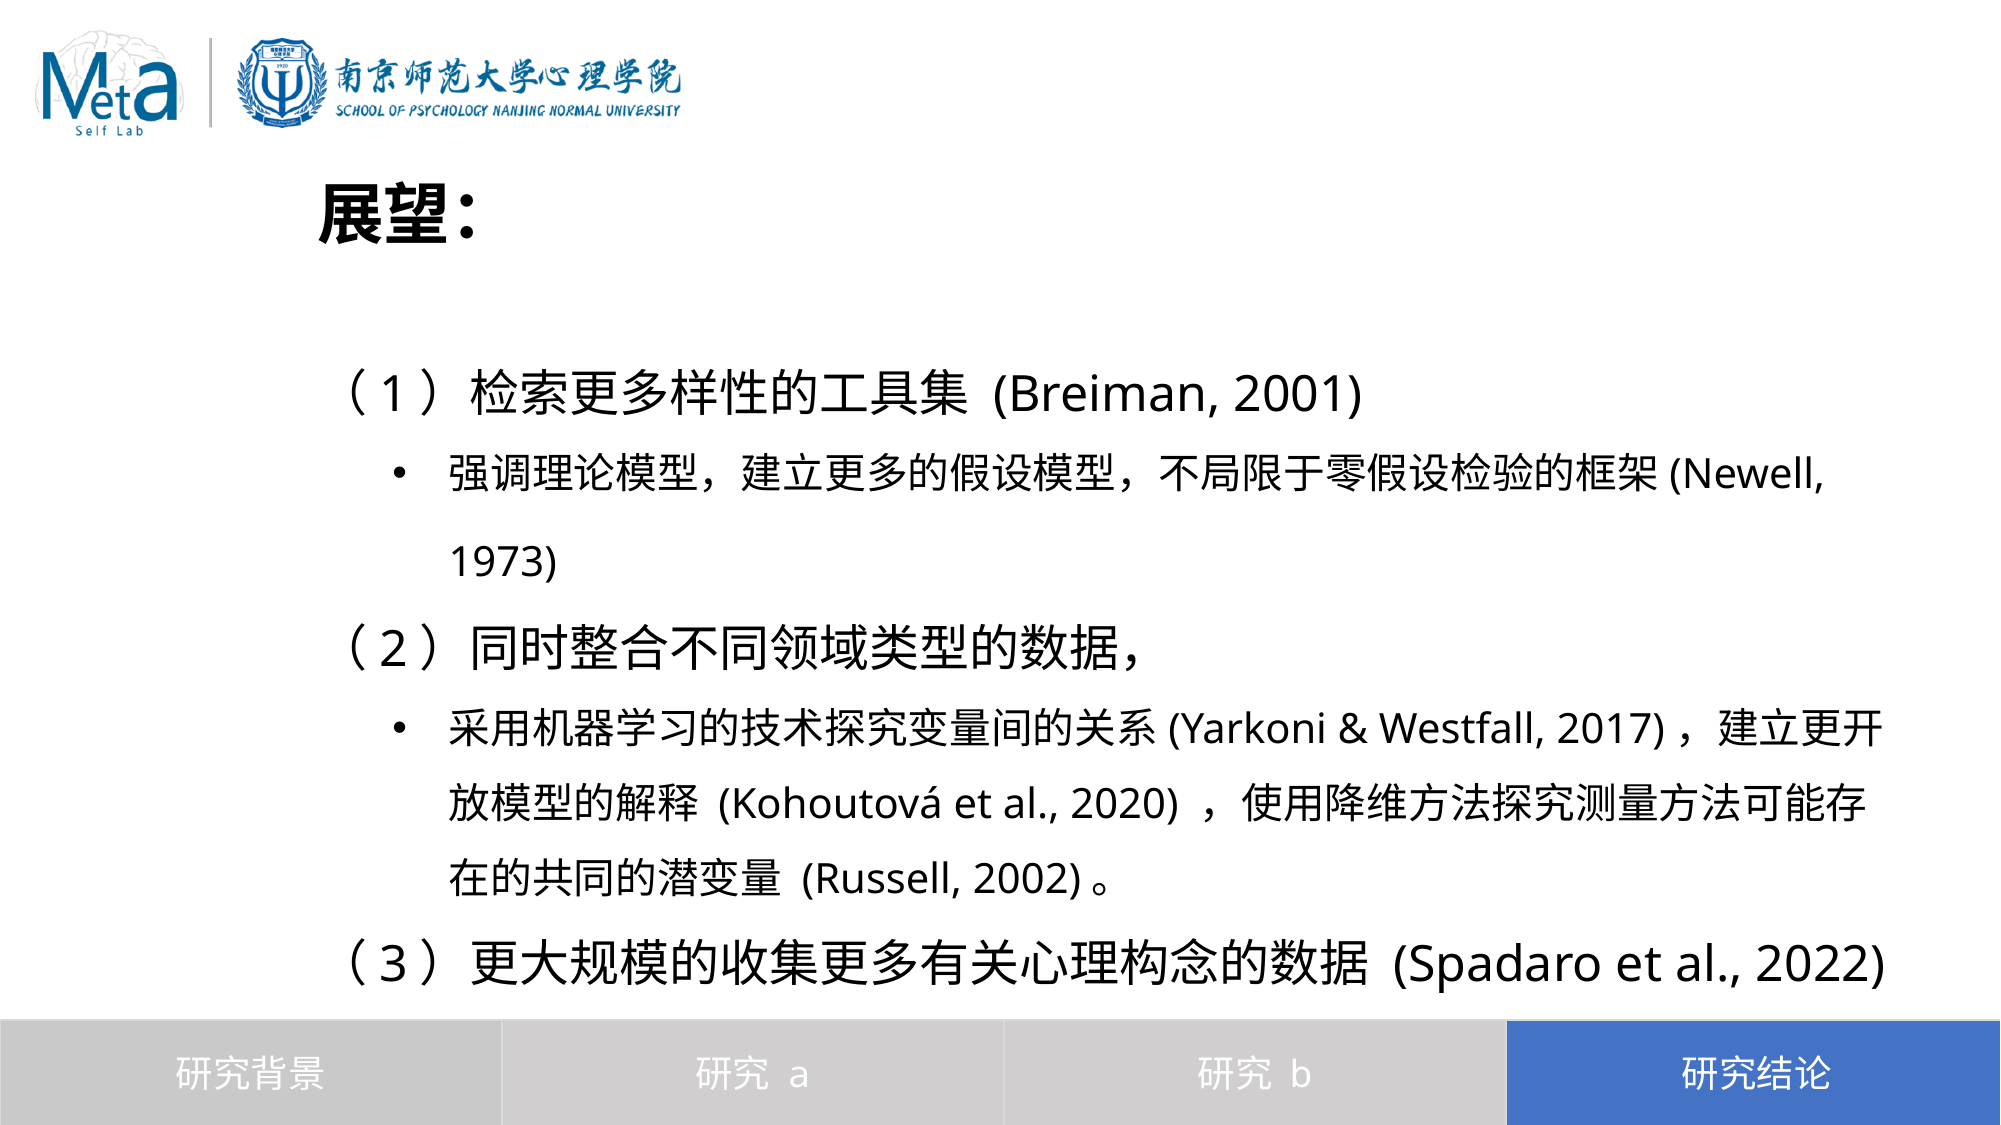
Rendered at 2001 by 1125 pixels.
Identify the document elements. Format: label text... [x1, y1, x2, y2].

text_box 研究结论 [1505, 1019, 2000, 1125]
text_box 研究 b [1003, 1019, 1505, 1125]
text_box 研究背景 [0, 1019, 501, 1125]
picture [0, 0, 750, 170]
text_box 展望： （1）检索更多样性的工具集 (Breiman, 2001) 强调理论模型，建立更多的假设模型，不局限于零假设检验的框架(Newell, 1973) （2）同时整合不同领域类型的数据， 采用机器学习的技术探究变量间的关系(Yarkoni & Westfall, 2017)，建立更开放模型的解释 (Kohoutová et al., 2020) ，使用降维方法探究测量方法可能存在的共同的潜变量 (Russell, 2002)。 （3）更大规模的收集更多有关心理构念的数据 (Spadaro et al., 2022) [302, 164, 1902, 1000]
text_box 研究 a [501, 1019, 1003, 1125]
